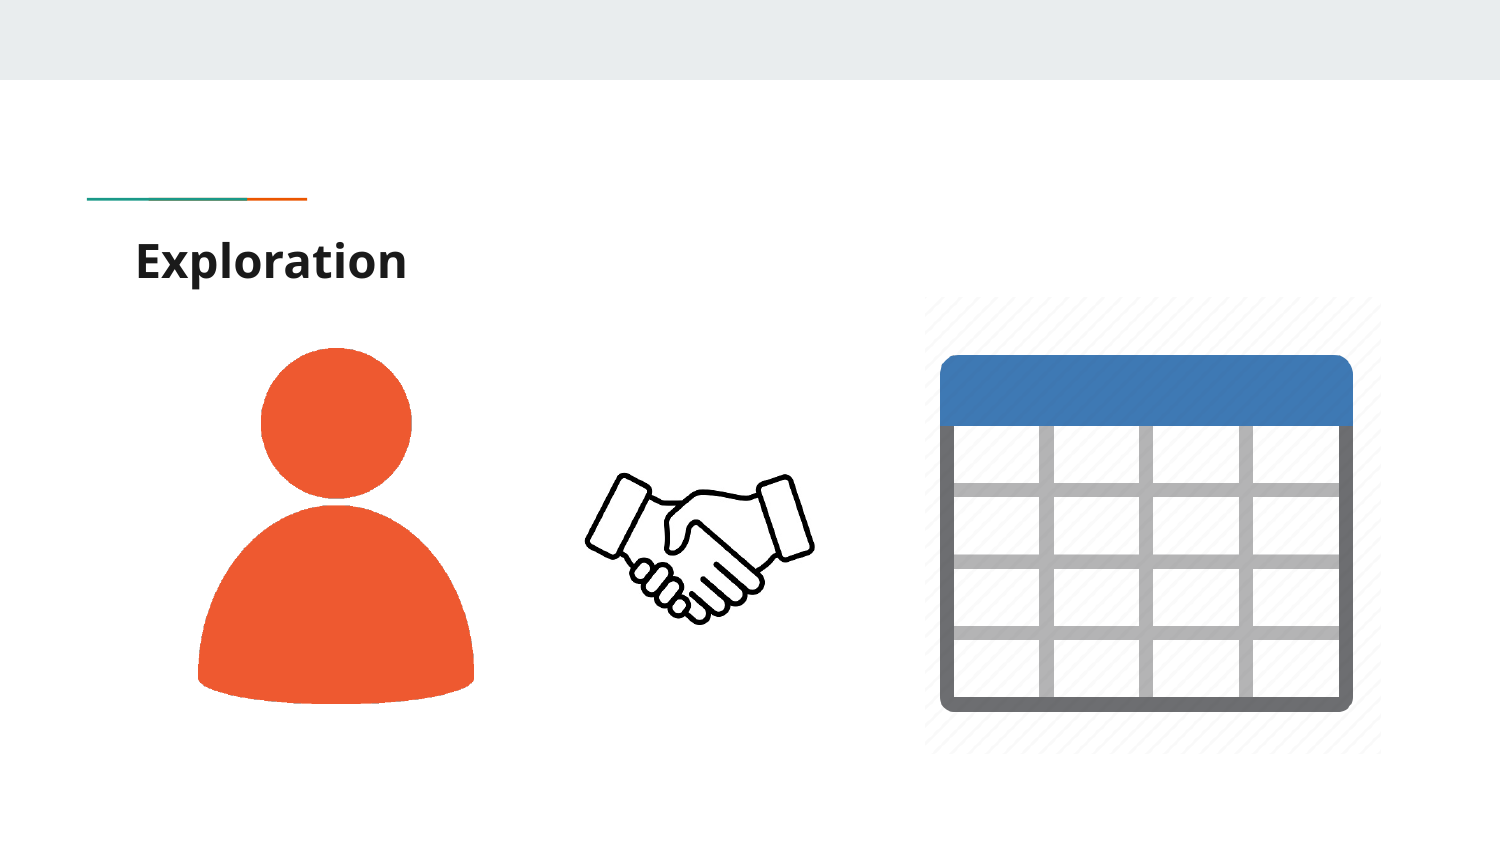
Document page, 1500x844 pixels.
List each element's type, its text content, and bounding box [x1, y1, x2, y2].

picture [567, 410, 833, 676]
title Exploration [119, 216, 1381, 305]
picture [925, 297, 1382, 754]
picture [197, 347, 475, 704]
